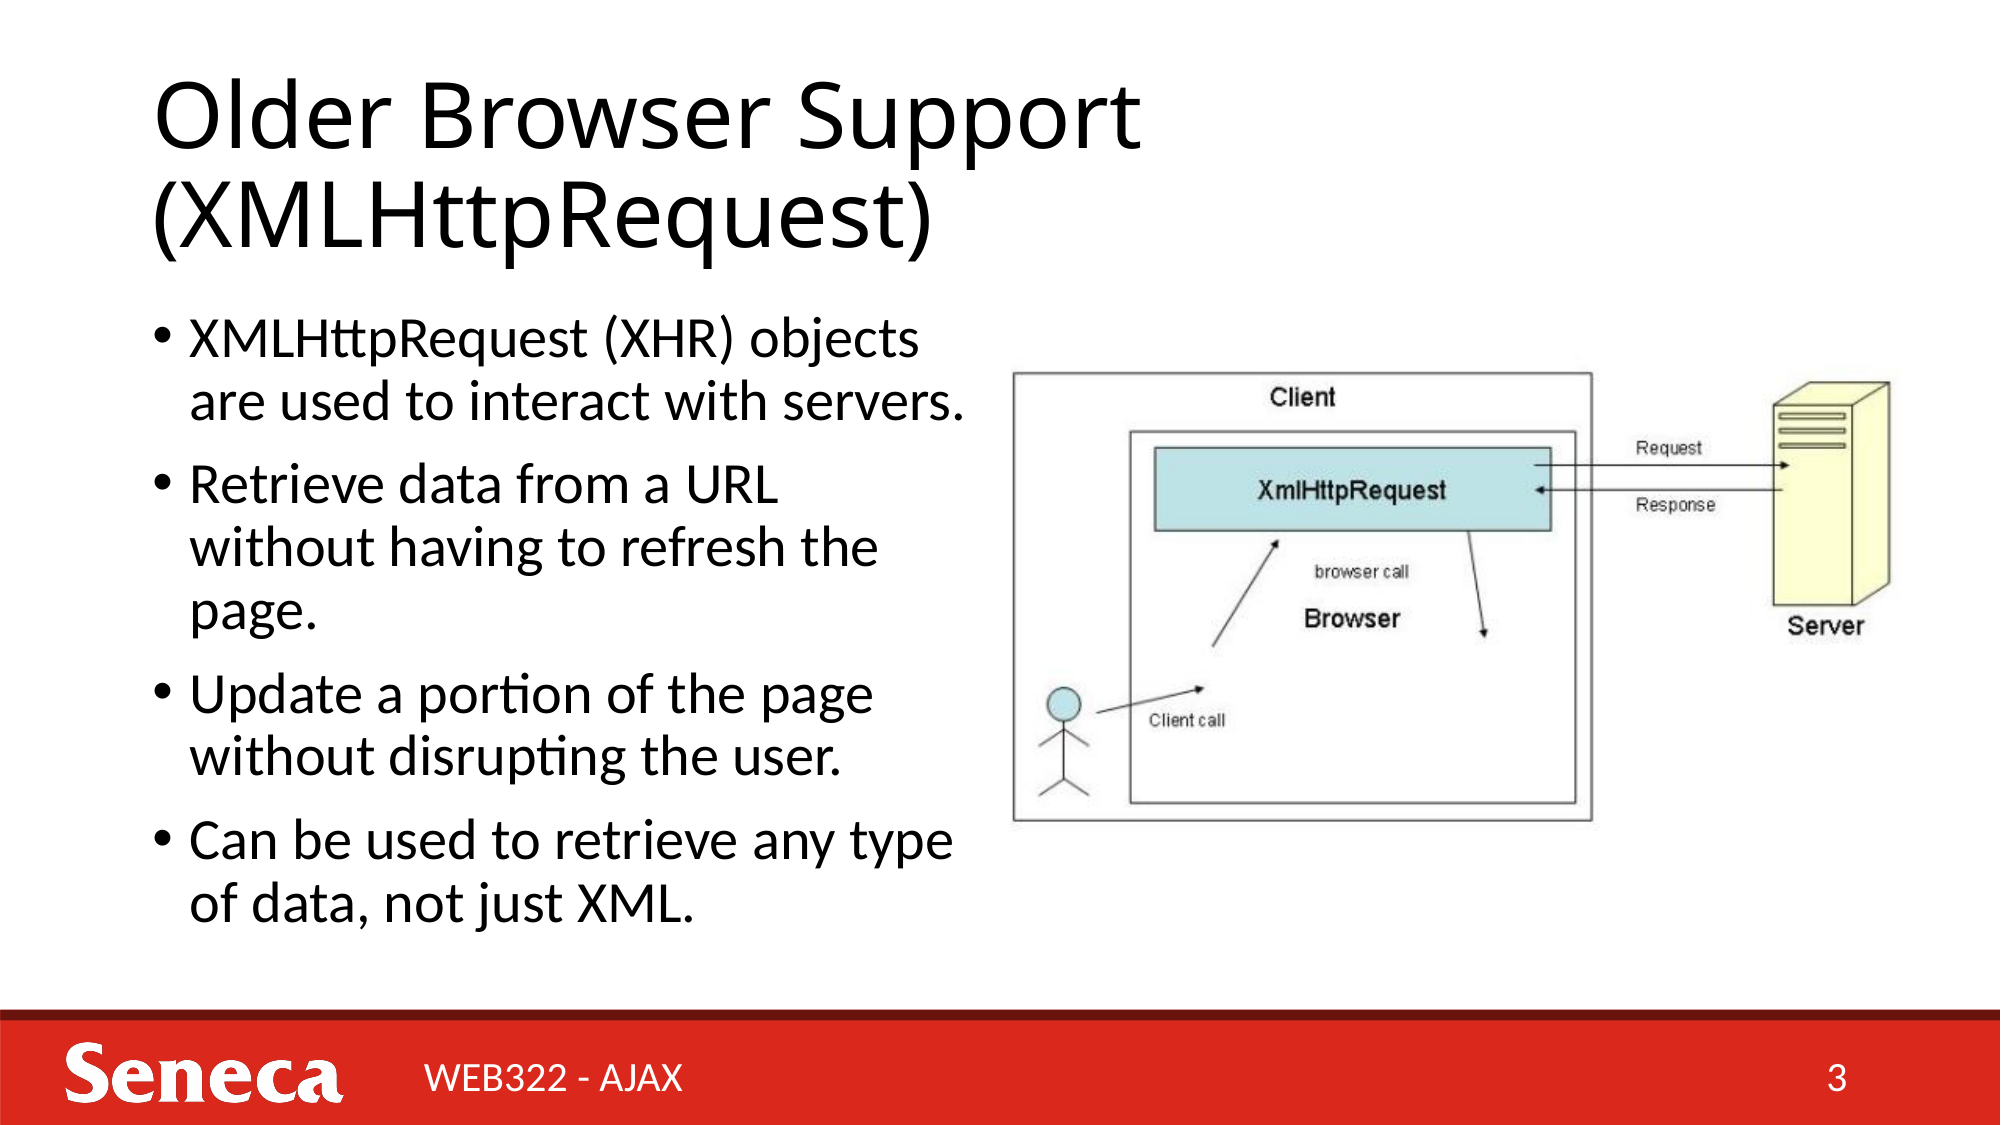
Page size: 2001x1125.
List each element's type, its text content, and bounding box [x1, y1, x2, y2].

list XMLHttpRequest (XHR) objects are used to interact with servers. Retrieve data from a URL without having to refresh the page. Update a portion of the page without disrupting the user. Can be used to retrieve any type of data, not just XML. [137, 299, 986, 988]
title Older Browser Support (XMLHttpRequest) [137, 59, 1863, 278]
picture [65, 1042, 344, 1103]
picture [999, 319, 1936, 836]
slide_number 3 [1717, 1042, 1863, 1103]
footer WEB322 - AJAX [409, 1042, 1641, 1103]
